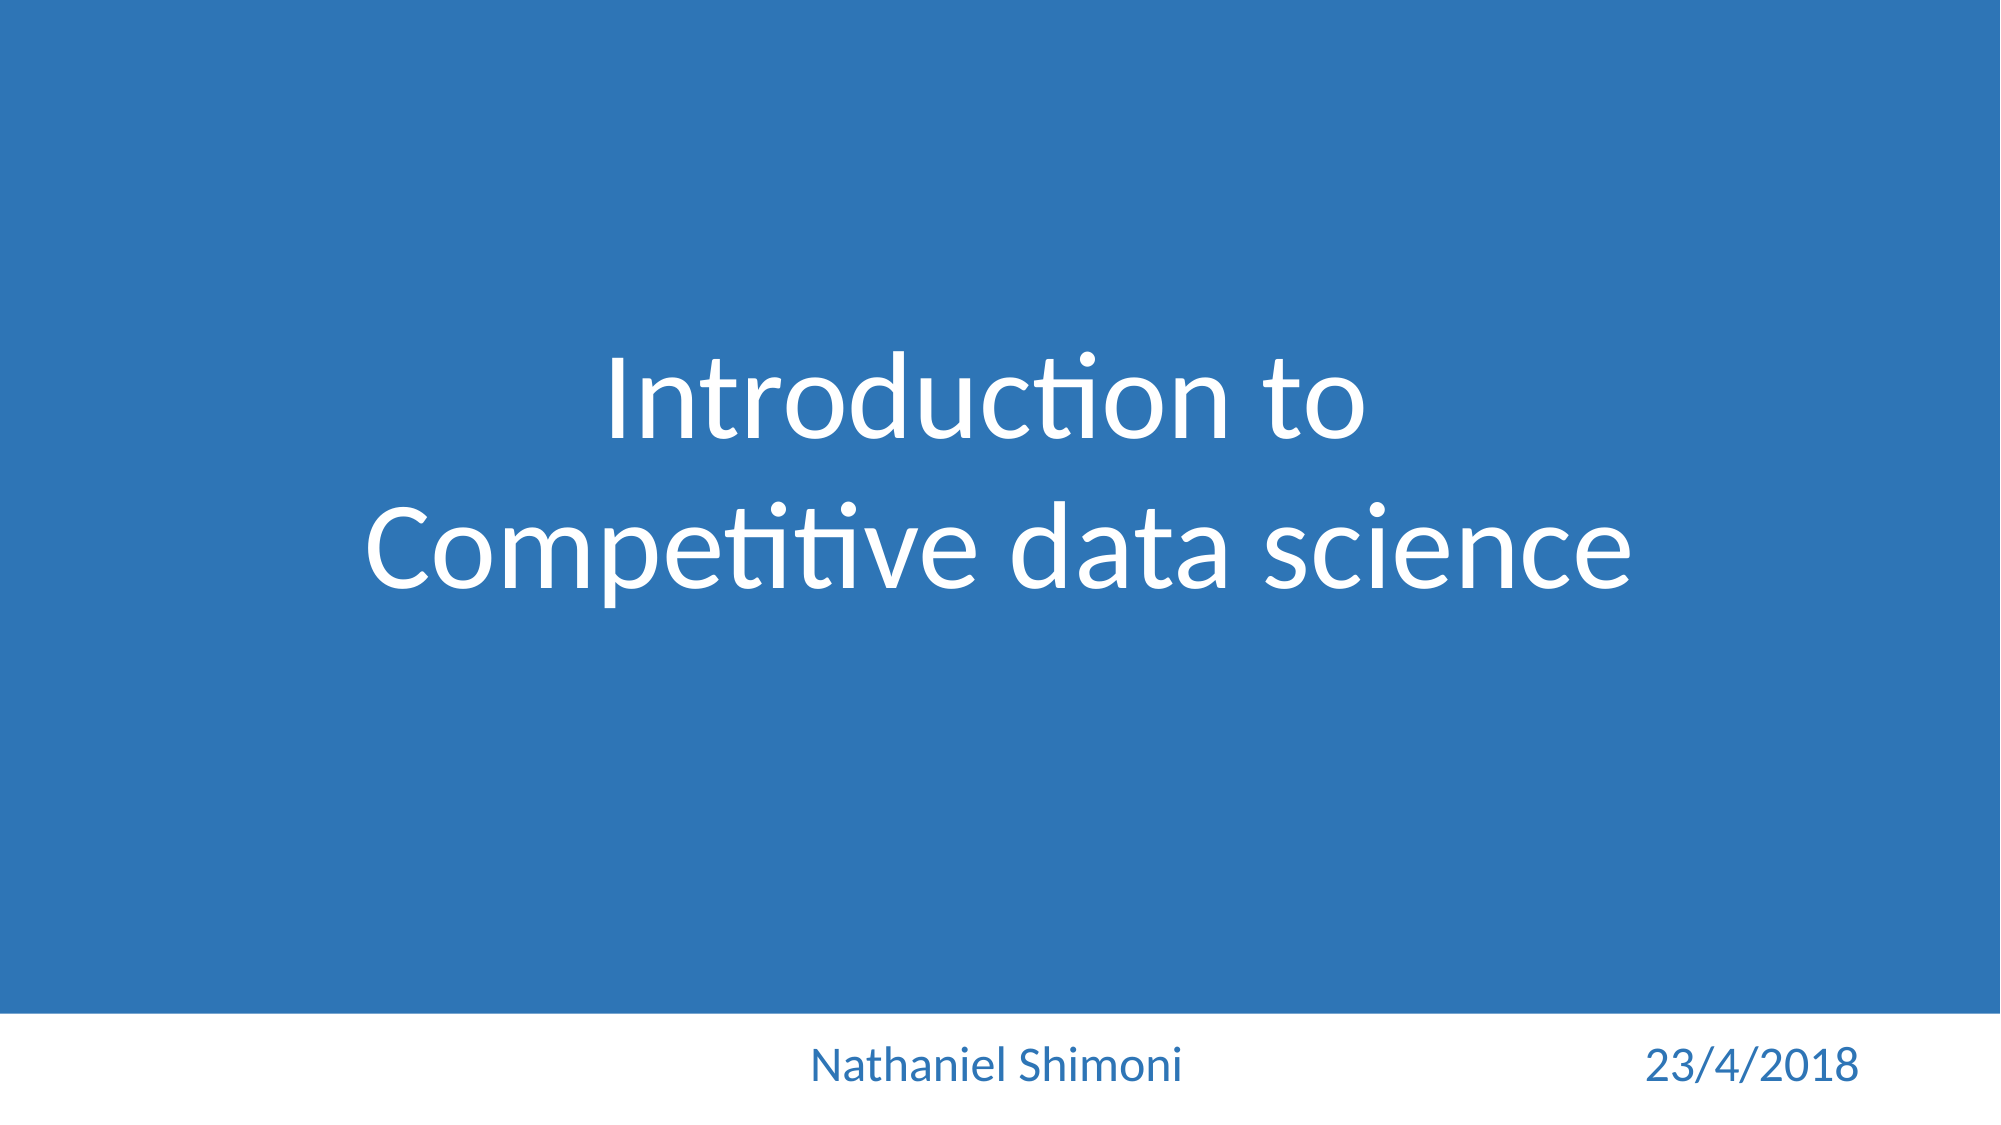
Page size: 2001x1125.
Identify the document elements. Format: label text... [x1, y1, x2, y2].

text_box Nathaniel Shimoni 23/4/2018 [53, 1024, 1955, 1114]
text_box Introduction to Competitive data science [37, 306, 1962, 621]
